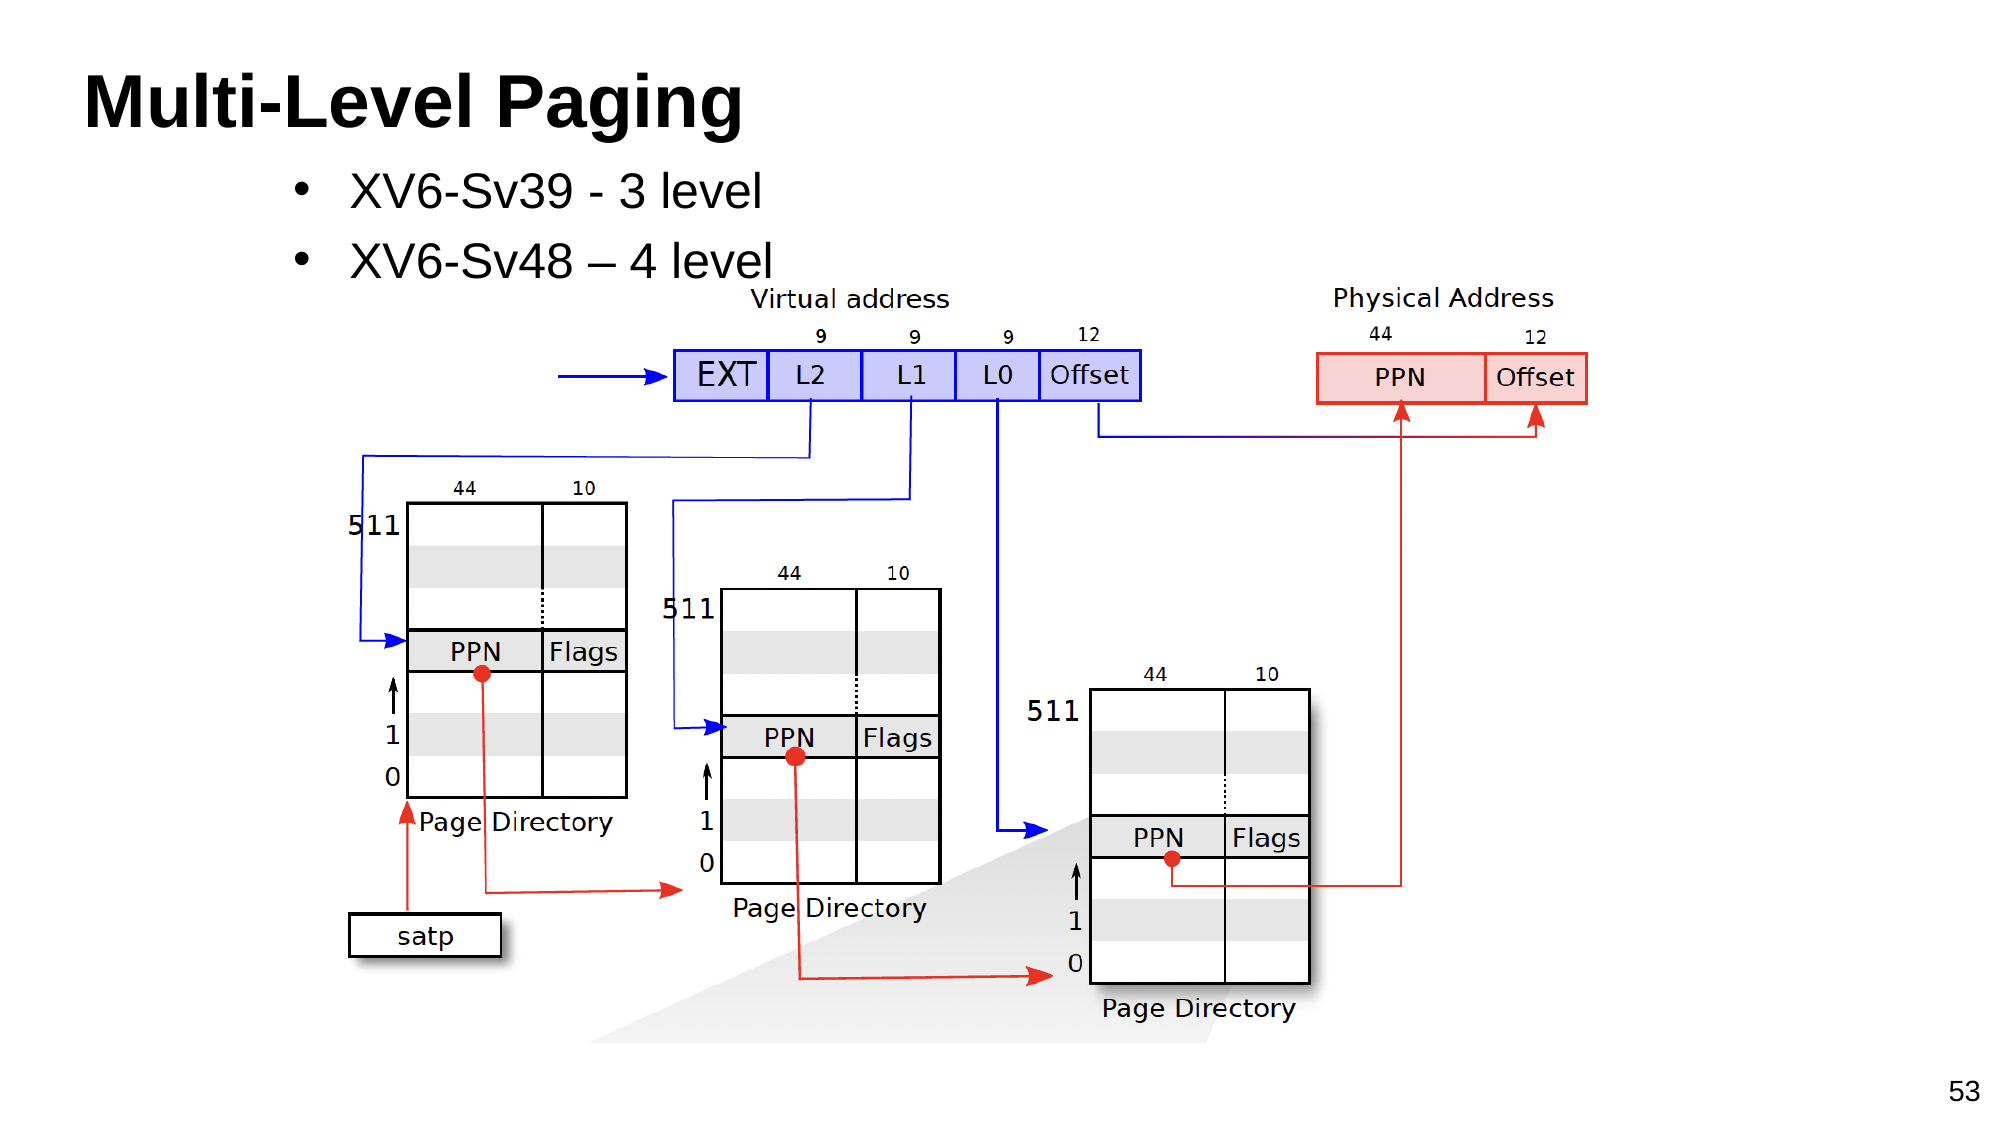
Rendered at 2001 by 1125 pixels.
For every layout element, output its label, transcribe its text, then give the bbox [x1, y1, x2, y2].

slide_number 53 [1902, 1065, 1996, 1125]
picture [326, 253, 1603, 1043]
title Multi-Level Paging [68, 45, 1929, 152]
list XV6-Sv39 - 3 level XV6-Sv48 – 4 level [278, 151, 1673, 994]
